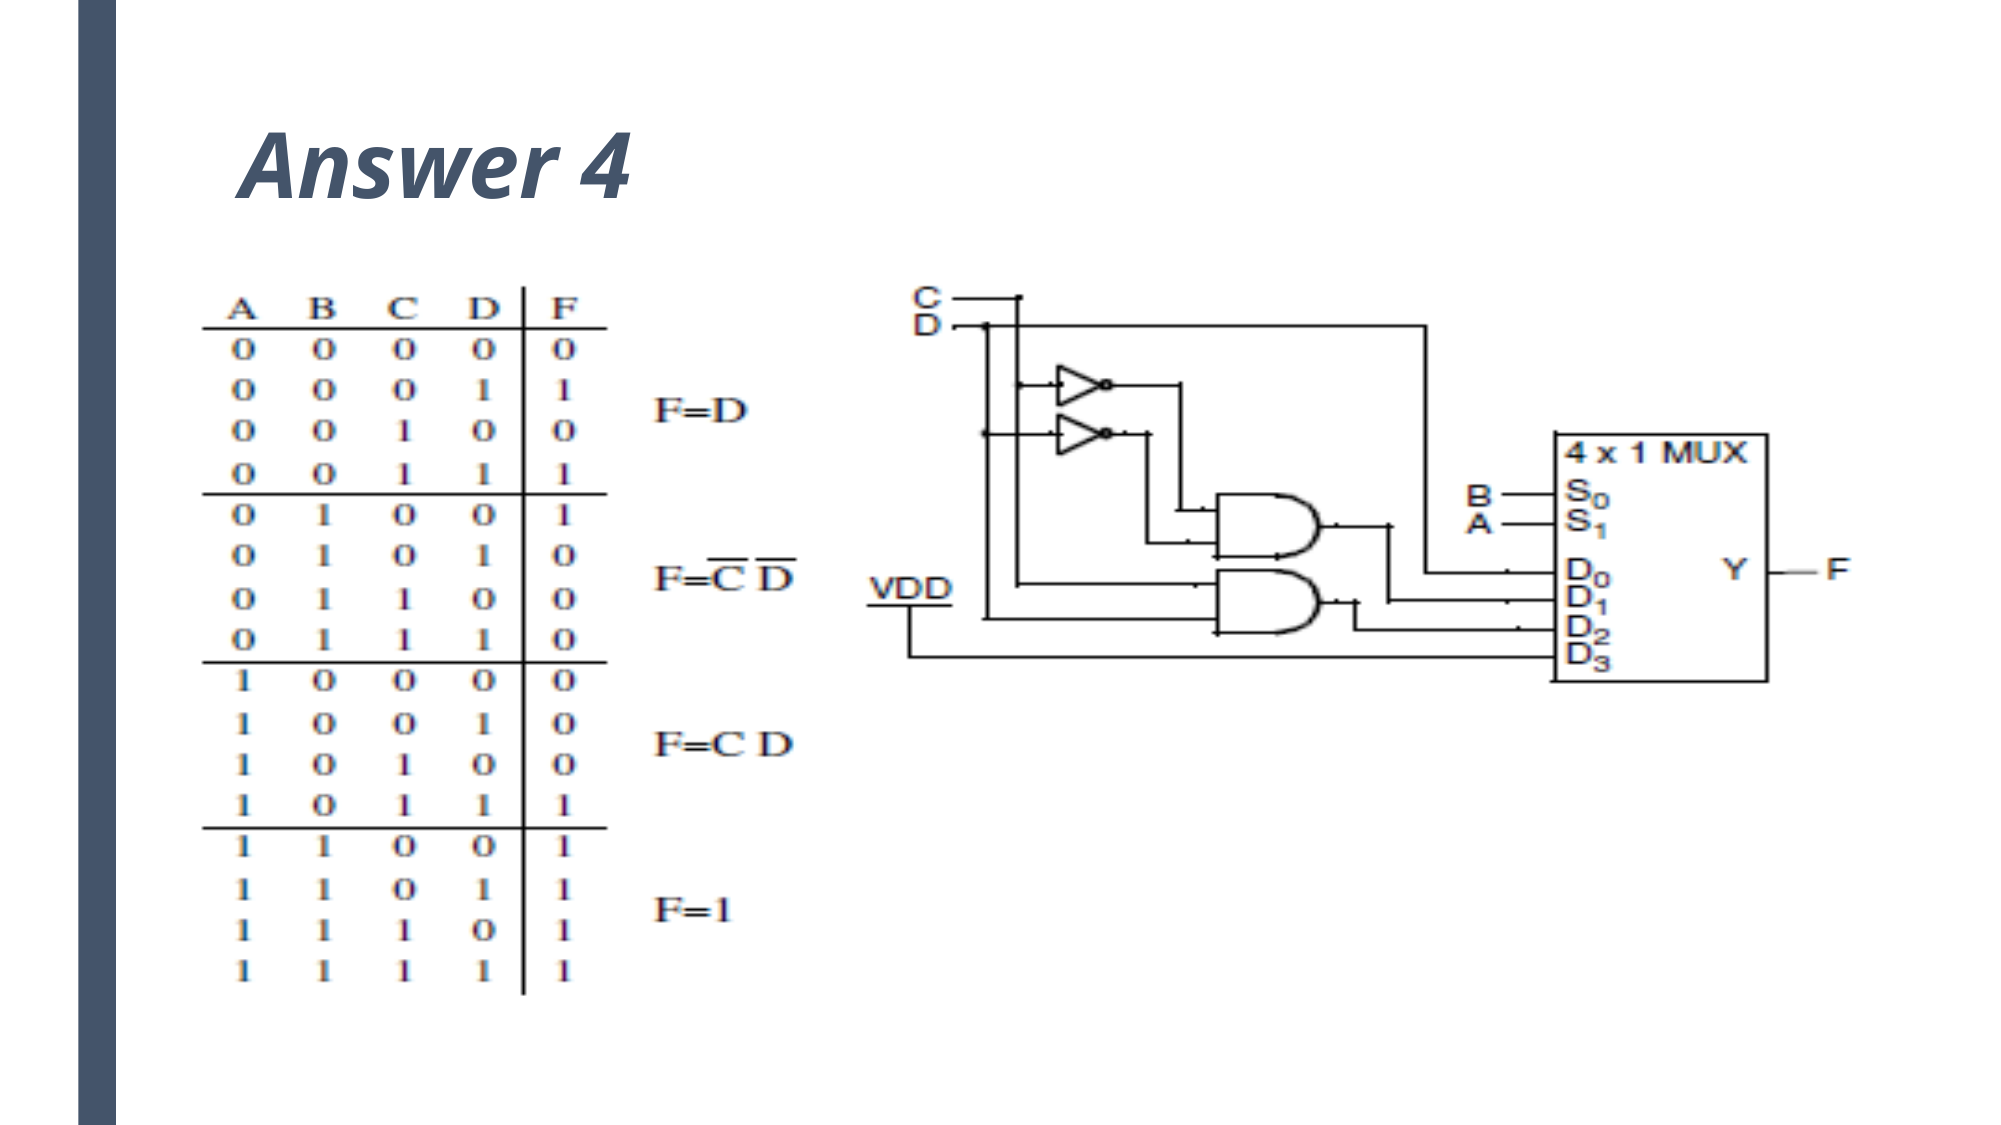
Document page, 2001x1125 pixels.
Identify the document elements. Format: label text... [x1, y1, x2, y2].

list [137, 244, 1863, 1015]
title Answer 4 [225, 112, 1800, 244]
